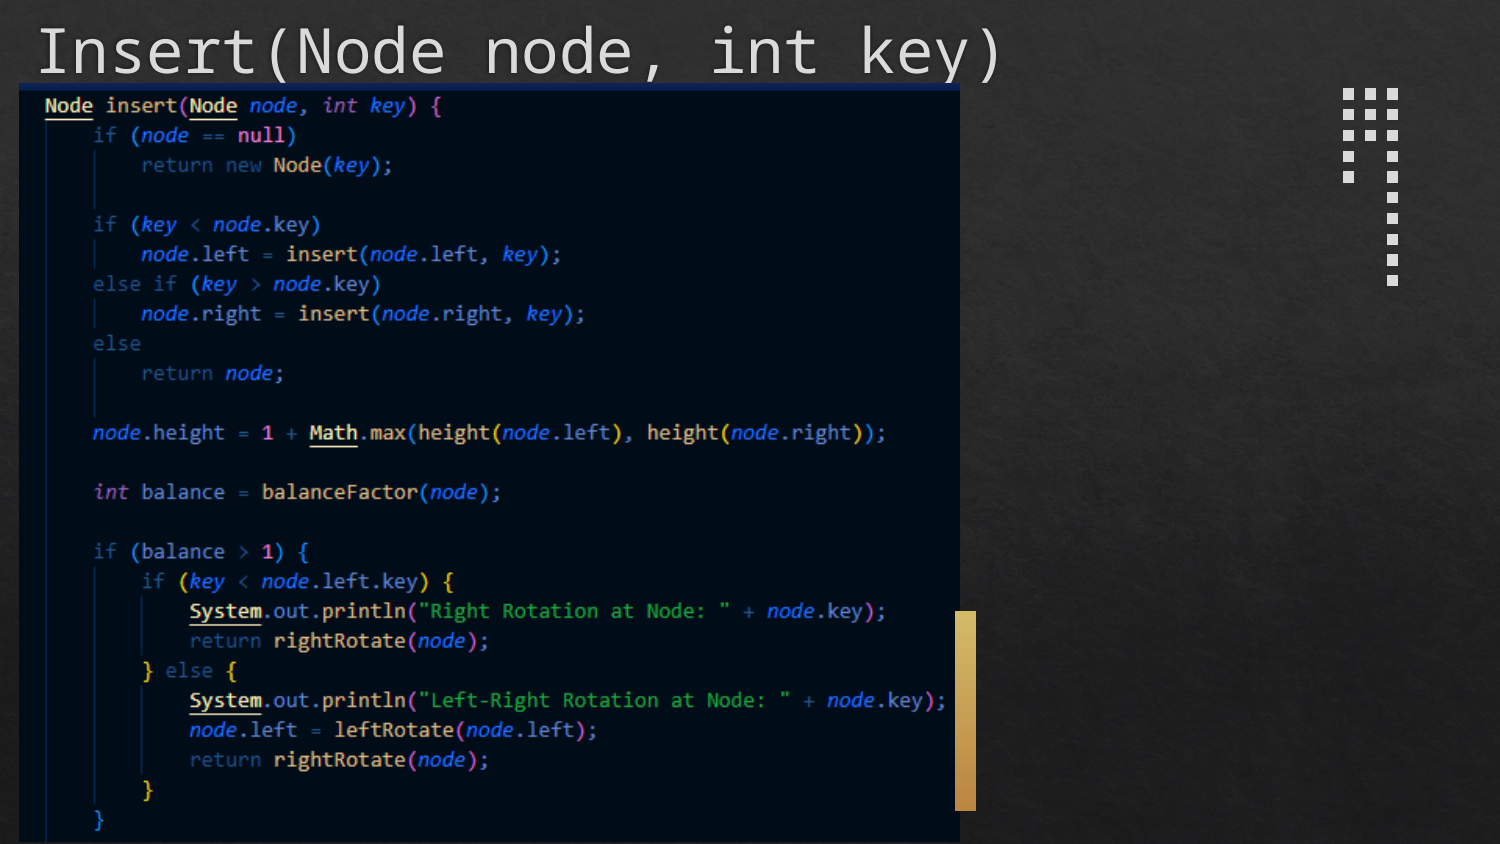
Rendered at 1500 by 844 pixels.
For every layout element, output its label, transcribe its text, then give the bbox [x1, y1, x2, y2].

picture [18, 83, 960, 842]
title Insert(Node node, int key) [19, 0, 1316, 91]
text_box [1342, 88, 1399, 287]
text_box [968, 611, 977, 811]
